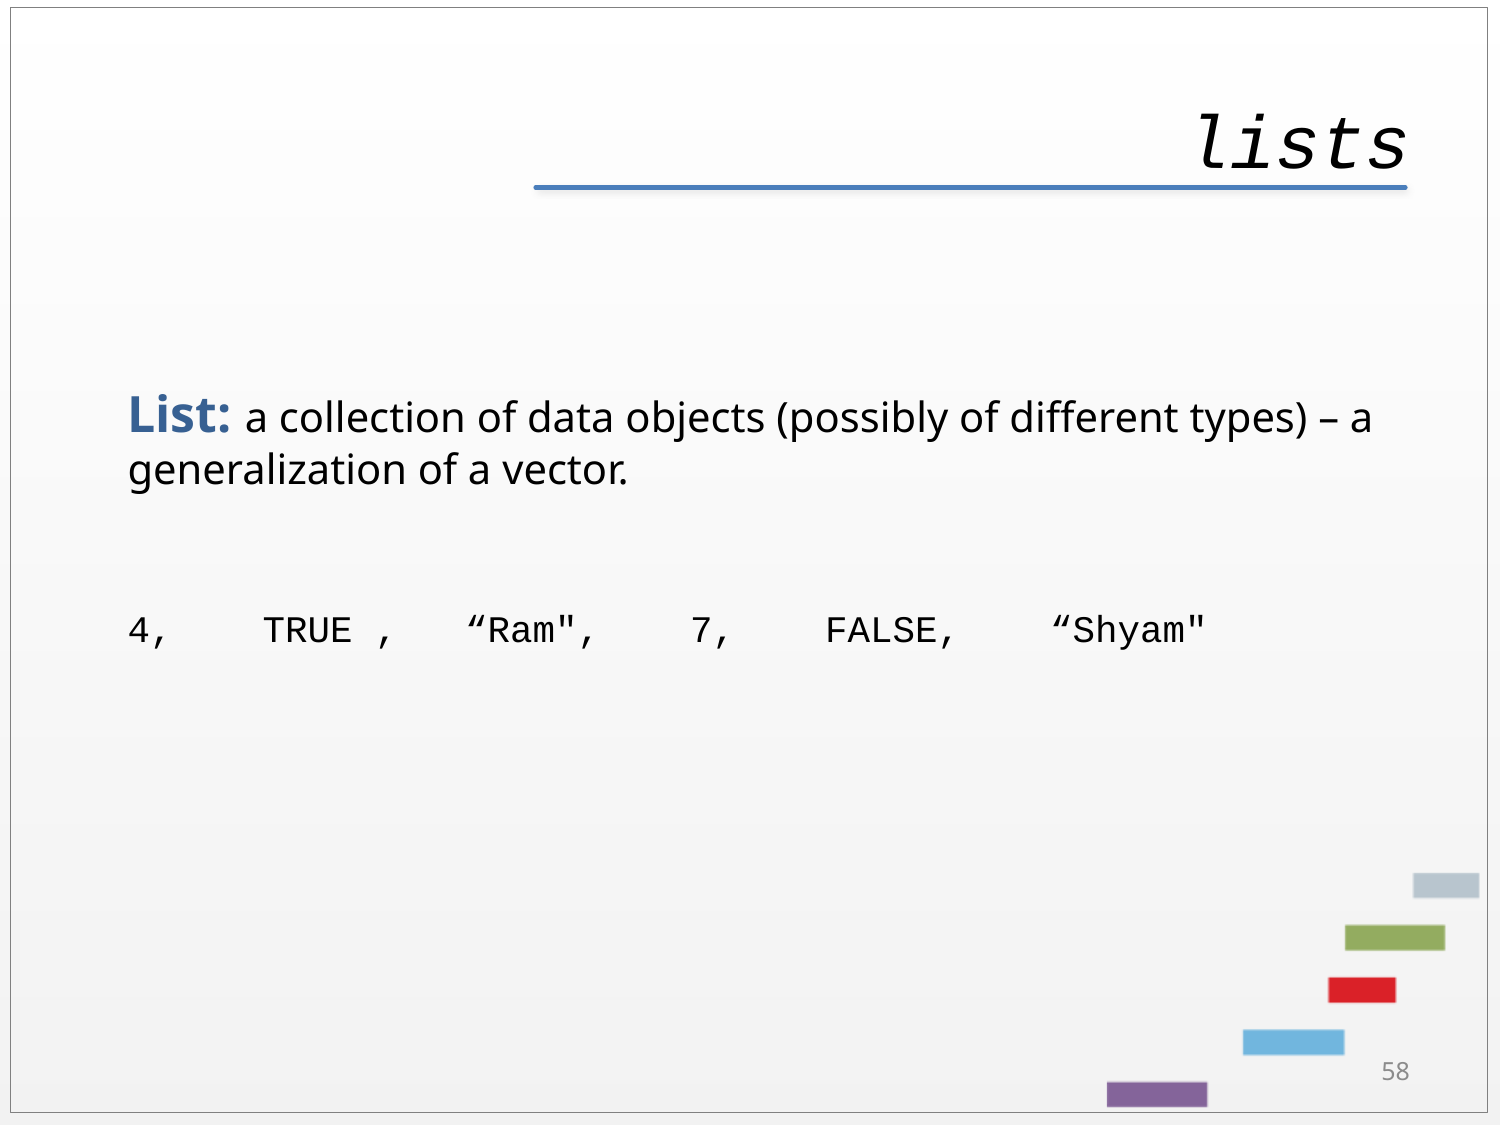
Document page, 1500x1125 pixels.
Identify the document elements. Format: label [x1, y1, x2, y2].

picture [1096, 853, 1488, 1122]
text_box [9, 6, 1490, 1114]
